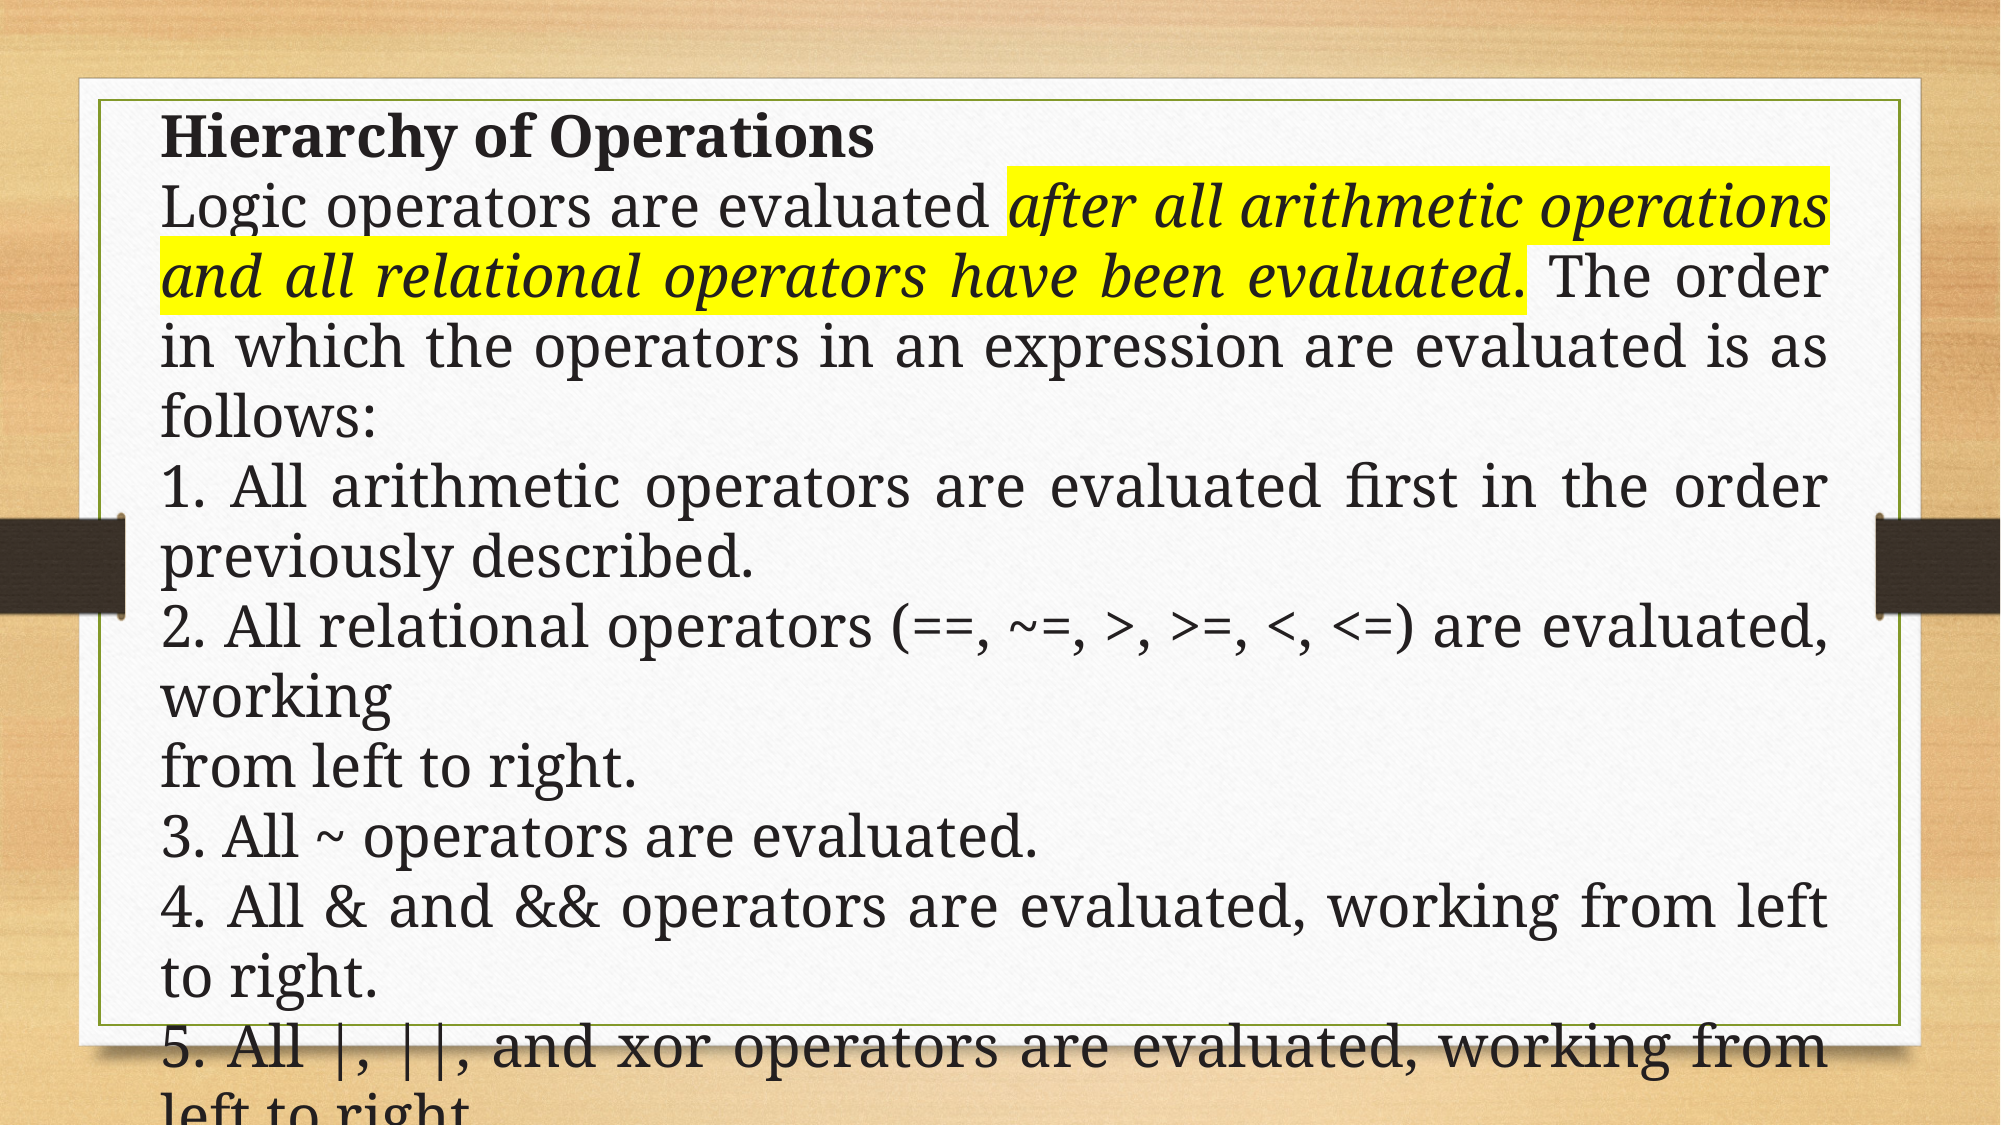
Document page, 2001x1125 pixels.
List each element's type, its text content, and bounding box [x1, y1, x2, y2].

text_box Hierarchy of Operations Logic operators are evaluated after all arithmetic operations and all relational operators have been evaluated. The order in which the operators in an expression are evaluated is as follows: 1. All arithmetic operators are evaluated first in the order previously described. 2. All relational operators (==, ~=, >, >=, <, <=) are evaluated, working from left to right. 3. All ~ operators are evaluated. 4. All & and && operators are evaluated, working from left to right. 5. All |, ||, and xor operators are evaluated, working from left to right. As with arithmetic operations, parentheses can be used to change the default order of evaluation. (Now, see the previous slide again…) [145, 92, 1845, 1125]
picture [0, 0, 2001, 1125]
